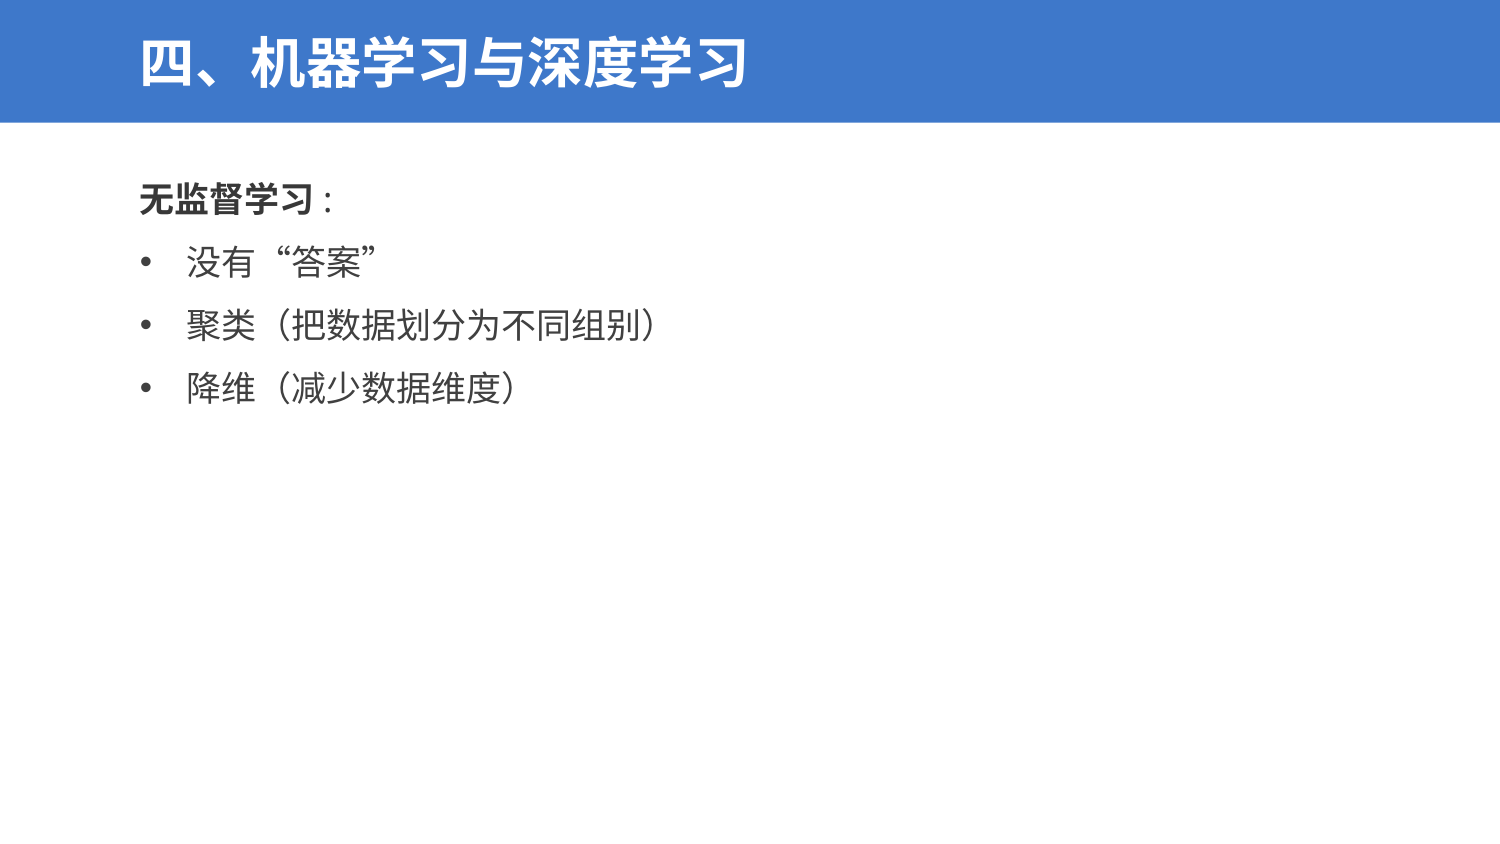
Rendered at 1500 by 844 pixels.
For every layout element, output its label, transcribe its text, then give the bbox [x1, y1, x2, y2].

text_box 无监督学习: 没有“答案” 聚类（把数据划分为不同组别） 降维（减少数据维度） [124, 149, 1471, 765]
text_box [0, 0, 1500, 123]
text_box 四、机器学习与深度学习 [125, 15, 1406, 107]
